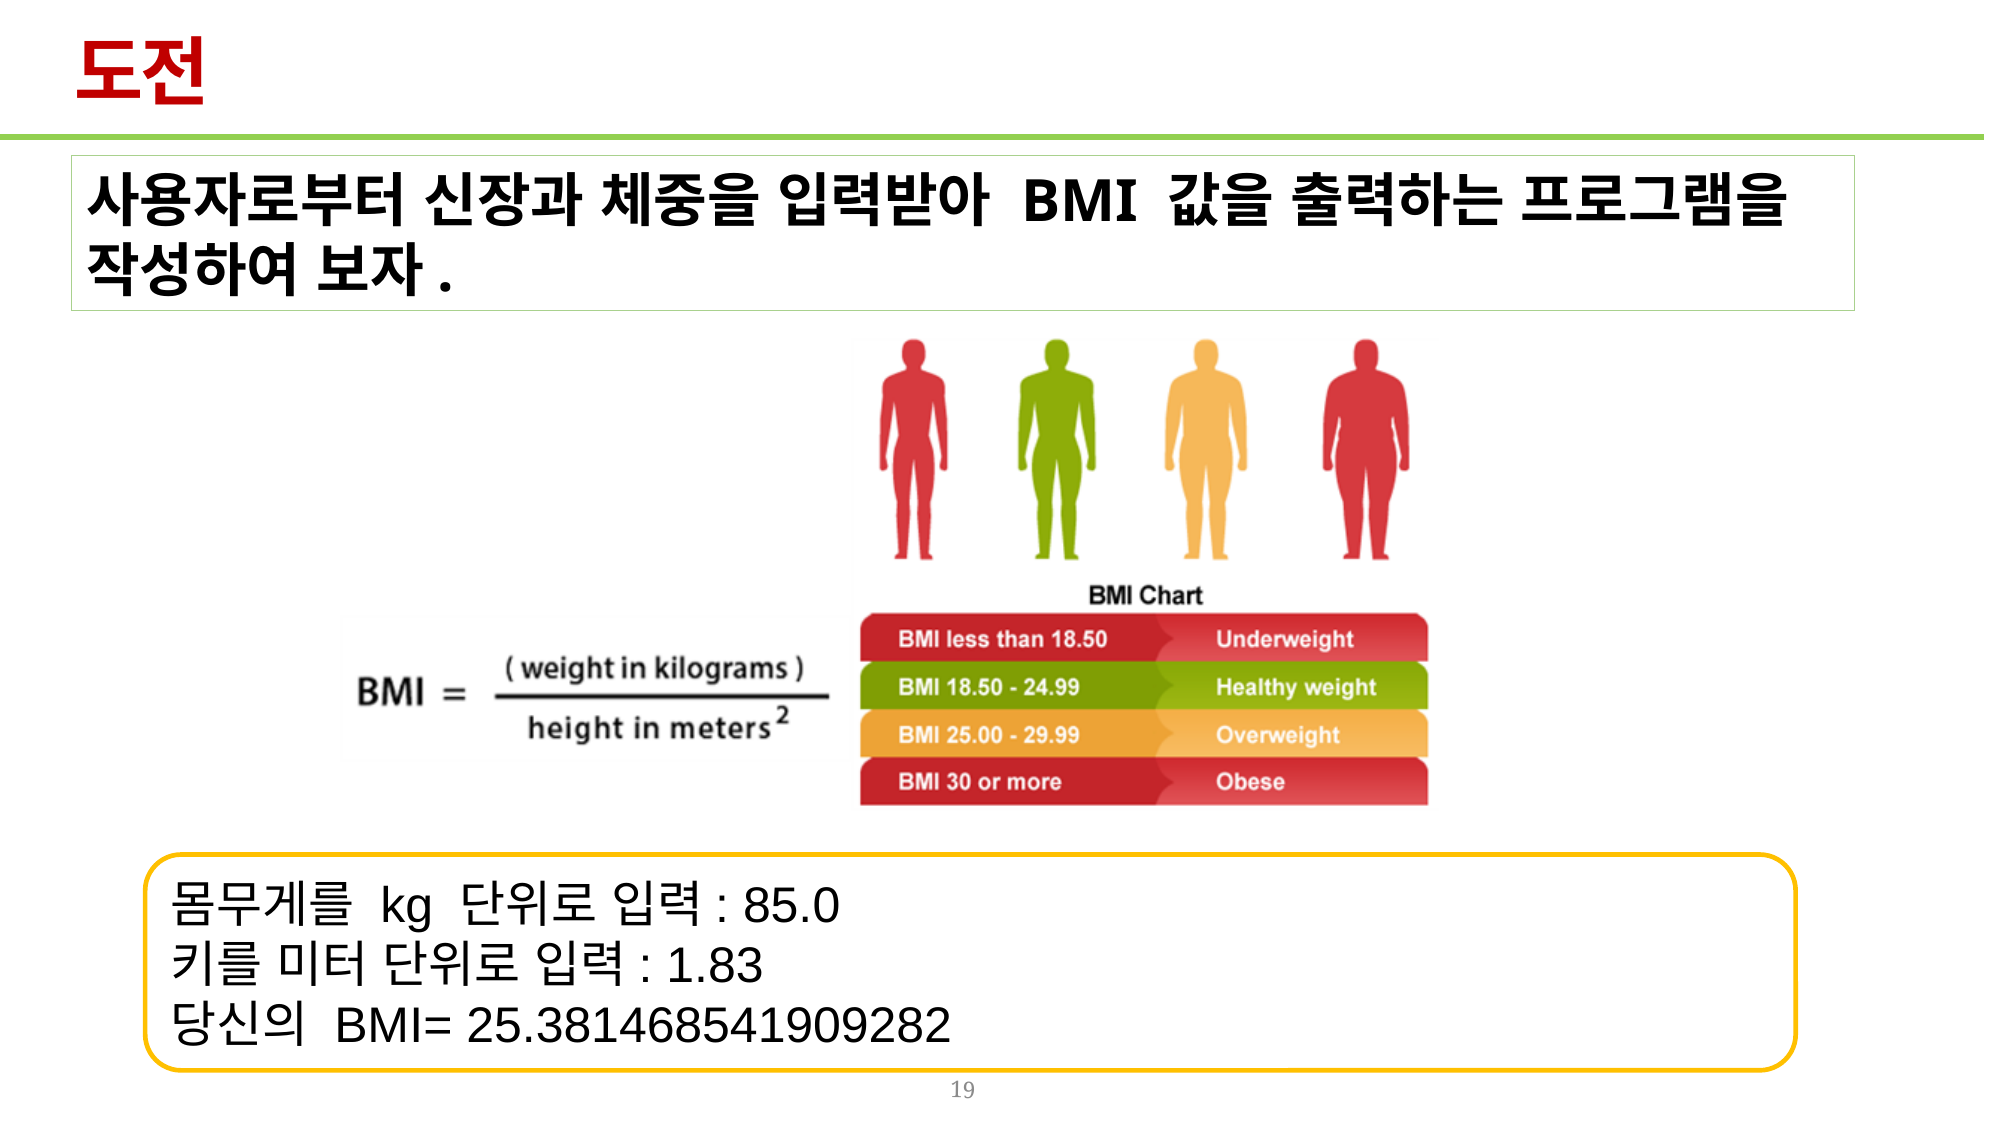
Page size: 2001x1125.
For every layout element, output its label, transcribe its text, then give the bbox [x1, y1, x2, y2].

text_box 몸무게를 kg 단위로 입력: 85.0 키를 미터 단위로 입력: 1.83 당신의 BMI= 25.381468541909282 [145, 854, 1796, 1071]
slide_number 19 [911, 1071, 1015, 1116]
text_box 사용자로부터 신장과 체중을 입력받아 BMI 값을 출력하는 프로그램을 작성하여 보자. [71, 155, 1855, 311]
picture [322, 331, 1441, 812]
title 도전 [59, 31, 1174, 120]
